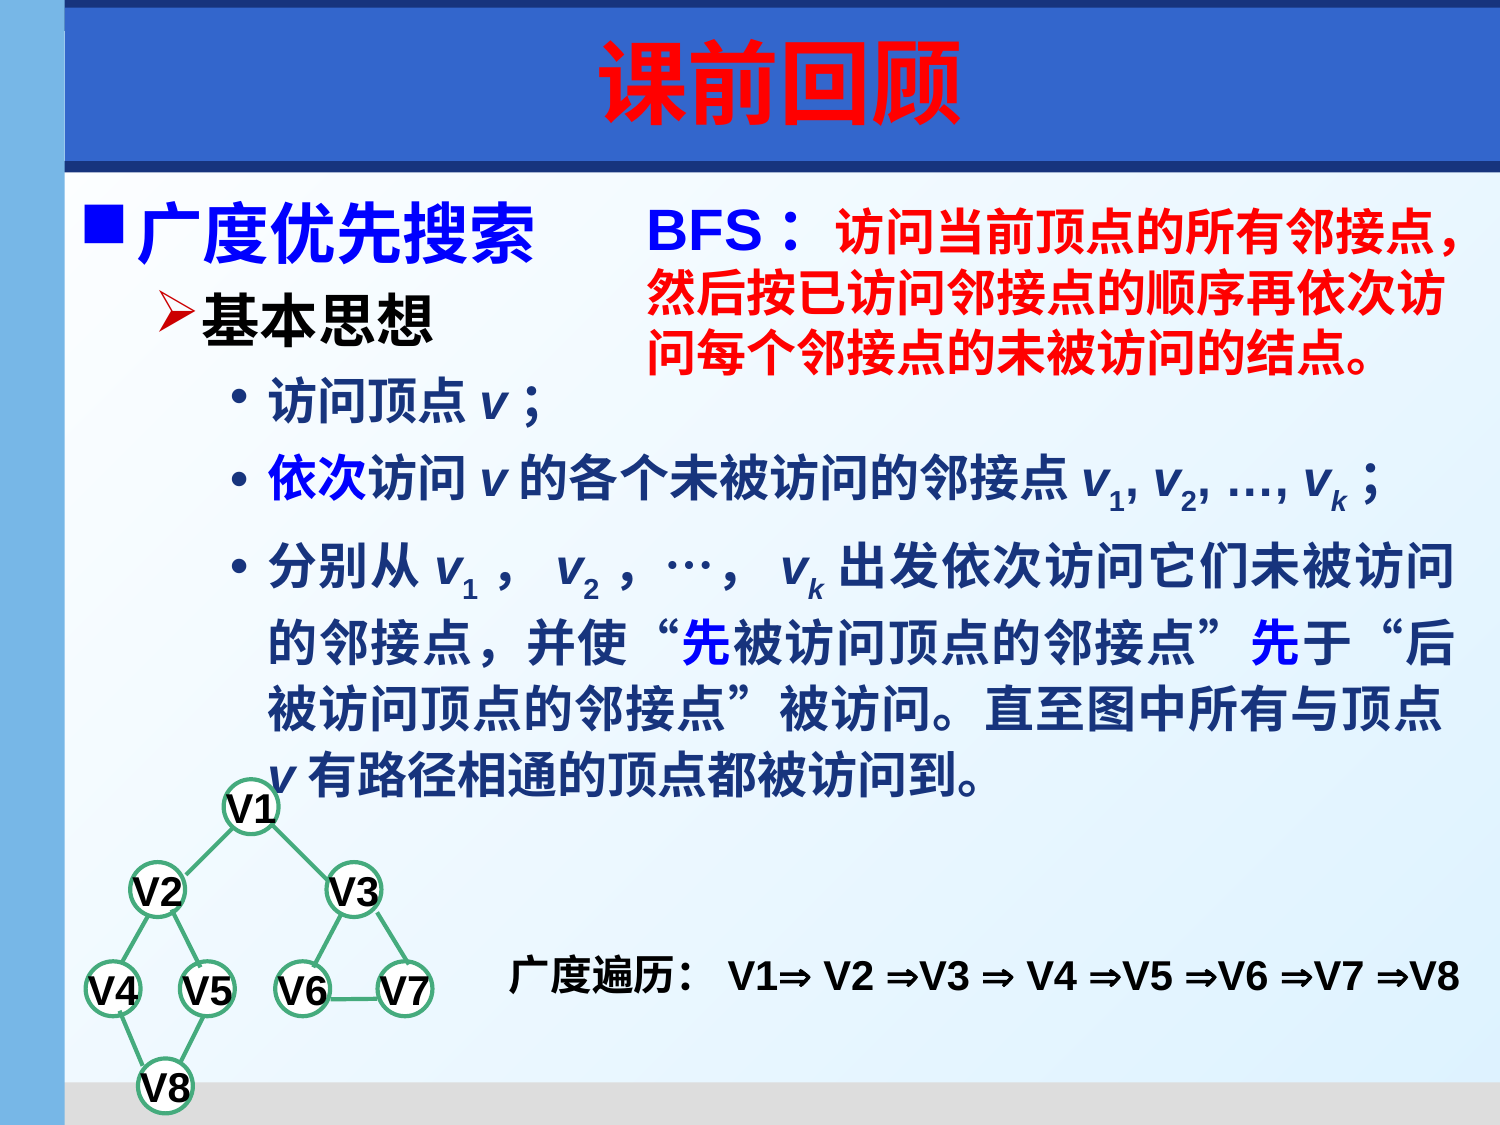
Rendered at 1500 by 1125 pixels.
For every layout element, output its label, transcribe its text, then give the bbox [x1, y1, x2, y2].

text_box 广度遍历：V1 V2 V3  V4 V5 V6 V7 V8 [494, 940, 1476, 1006]
text_box BFS：访问当前顶点的所有邻接点，然后按已访问邻接点的顺序再依次访问每个邻接点的未被访问的结点。 [631, 184, 1471, 390]
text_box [85, 778, 433, 1114]
list 广度优先搜索 基本思想 访问顶点v； 依次访问v的各个未被访问的邻接点v1, v2, …, vk； 分别从v1，v2，…，vk出发依次访问它们未被访问的邻接点，并使“先被访问顶点的邻接点”先于“后被访问顶点的邻接点”被访问。直至图中所有与顶点v有路径相通的顶点都被访问到。 [64, 184, 1471, 1071]
text_box 课前回顾 [88, 18, 1471, 149]
